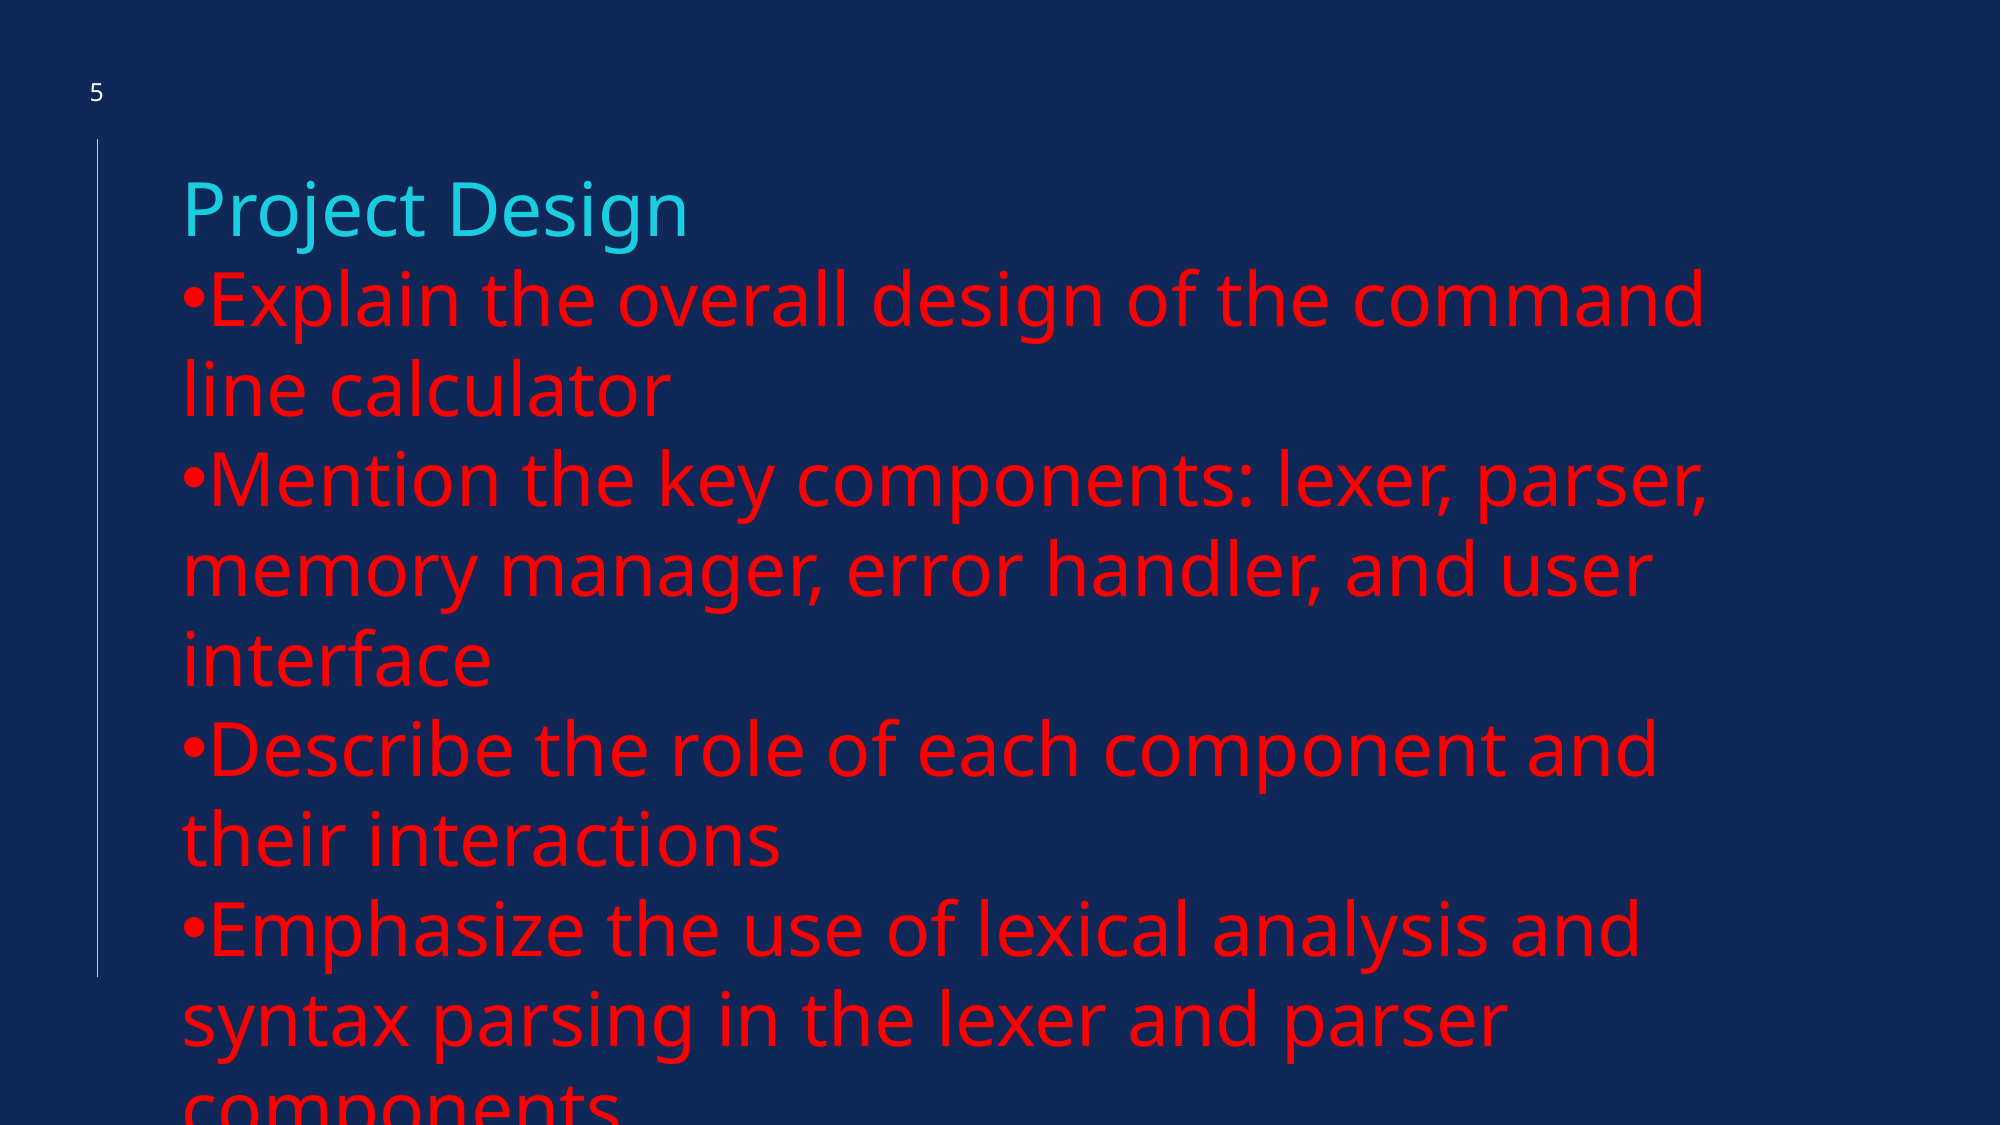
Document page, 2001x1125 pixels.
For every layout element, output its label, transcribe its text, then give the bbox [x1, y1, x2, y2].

text_box Project Design Explain the overall design of the command line calculator Mention the key components: lexer, parser, memory manager, error handler, and user interface Describe the role of each component and their interactions Emphasize the use of lexical analysis and syntax parsing in the lexer and parser components [166, 154, 1828, 1125]
slide_number 5 [53, 67, 140, 119]
